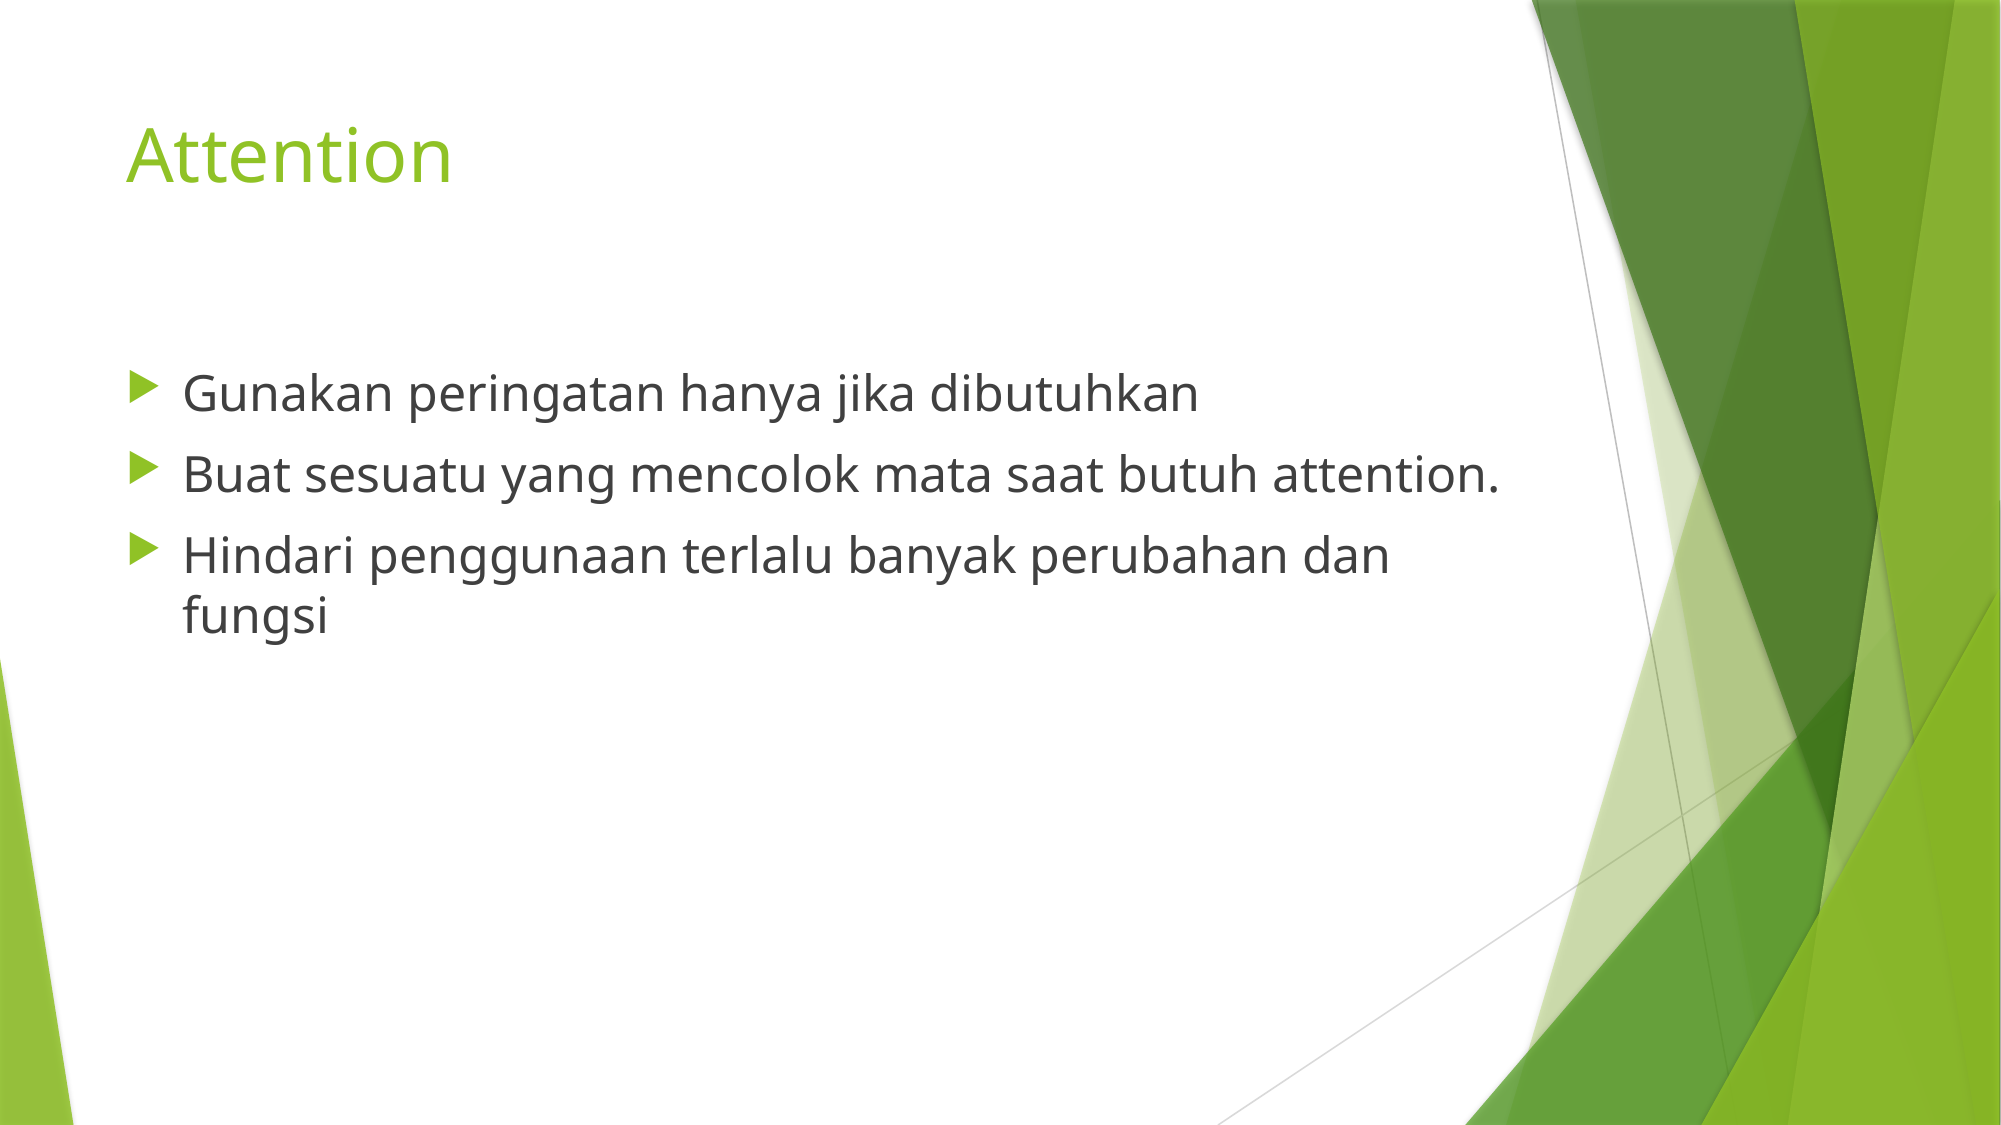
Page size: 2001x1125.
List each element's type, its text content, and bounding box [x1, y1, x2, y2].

title Attention [111, 99, 1522, 317]
list Gunakan peringatan hanya jika dibutuhkan Buat sesuatu yang mencolok mata saat butuh attention. Hindari penggunaan terlalu banyak perubahan dan fungsi [111, 354, 1522, 992]
